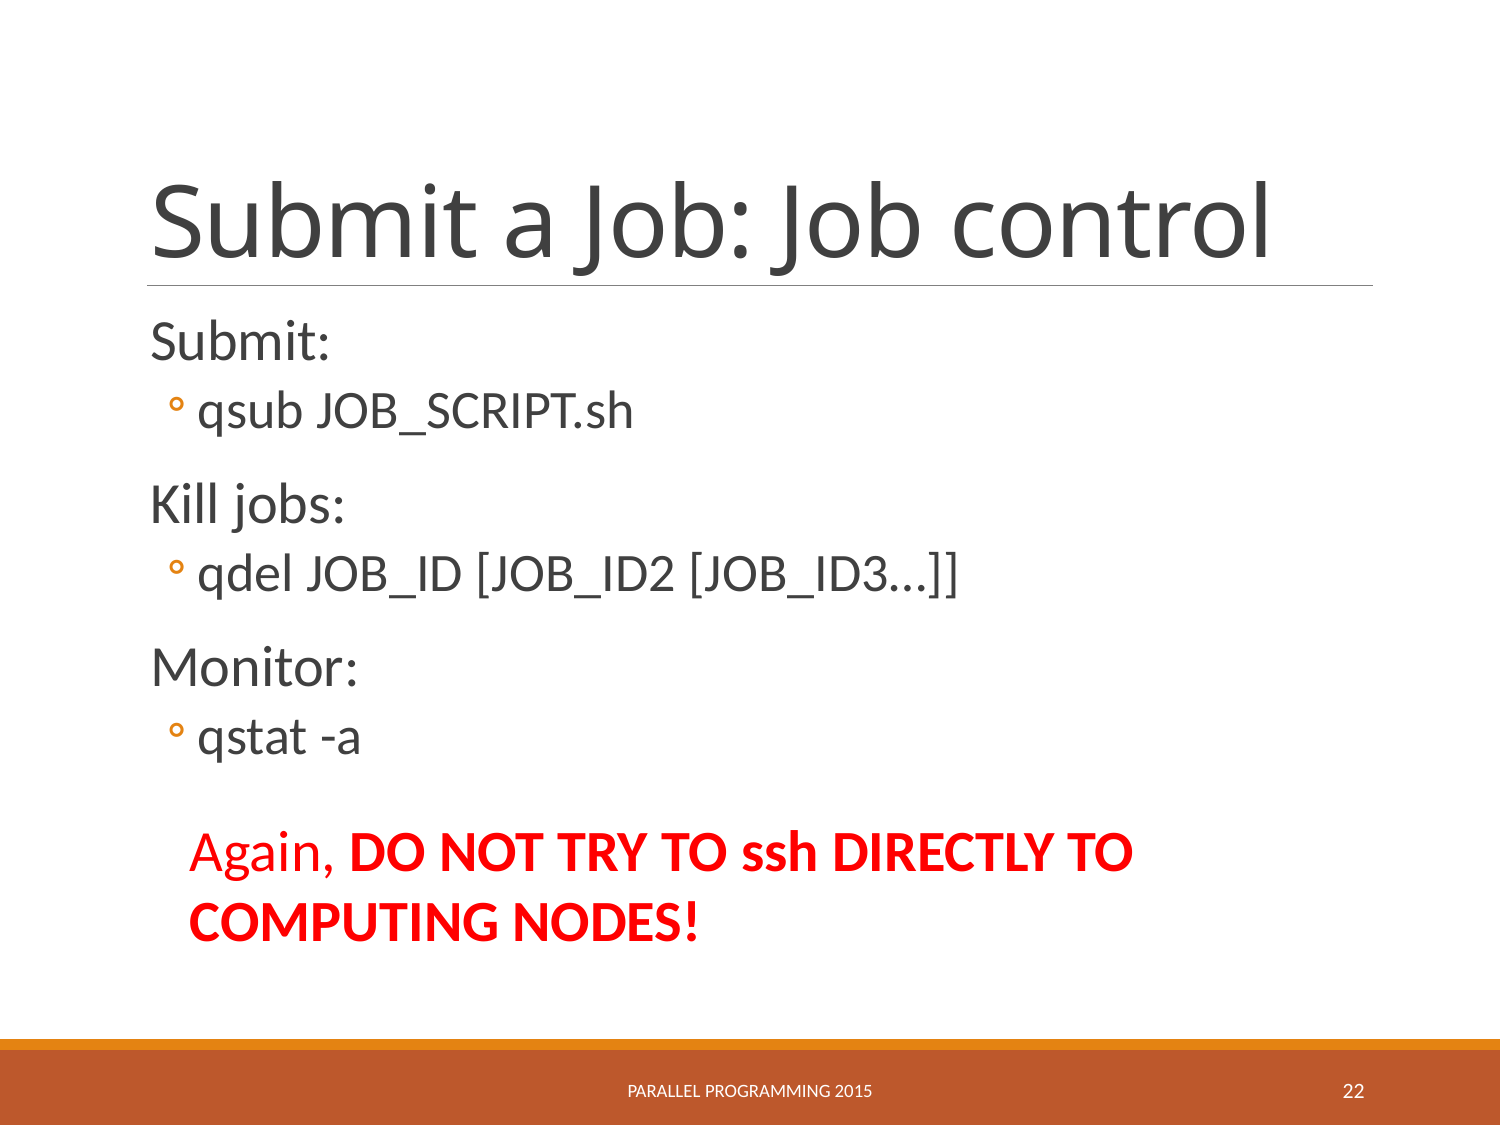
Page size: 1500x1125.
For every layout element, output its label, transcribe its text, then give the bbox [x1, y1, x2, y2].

title Submit a Job: Job control [135, 47, 1373, 285]
list Submit: qsub JOB_SCRIPT.sh Kill jobs: qdel JOB_ID [JOB_ID2 [JOB_ID3…]] Monitor: qstat -a [135, 302, 1373, 963]
slide_number 22 [1218, 1059, 1380, 1120]
text_box Again, DO NOT TRY TO ssh DIRECTLY TO COMPUTING NODES! [175, 806, 1151, 961]
footer Parallel Programming 2015 [453, 1059, 1047, 1120]
